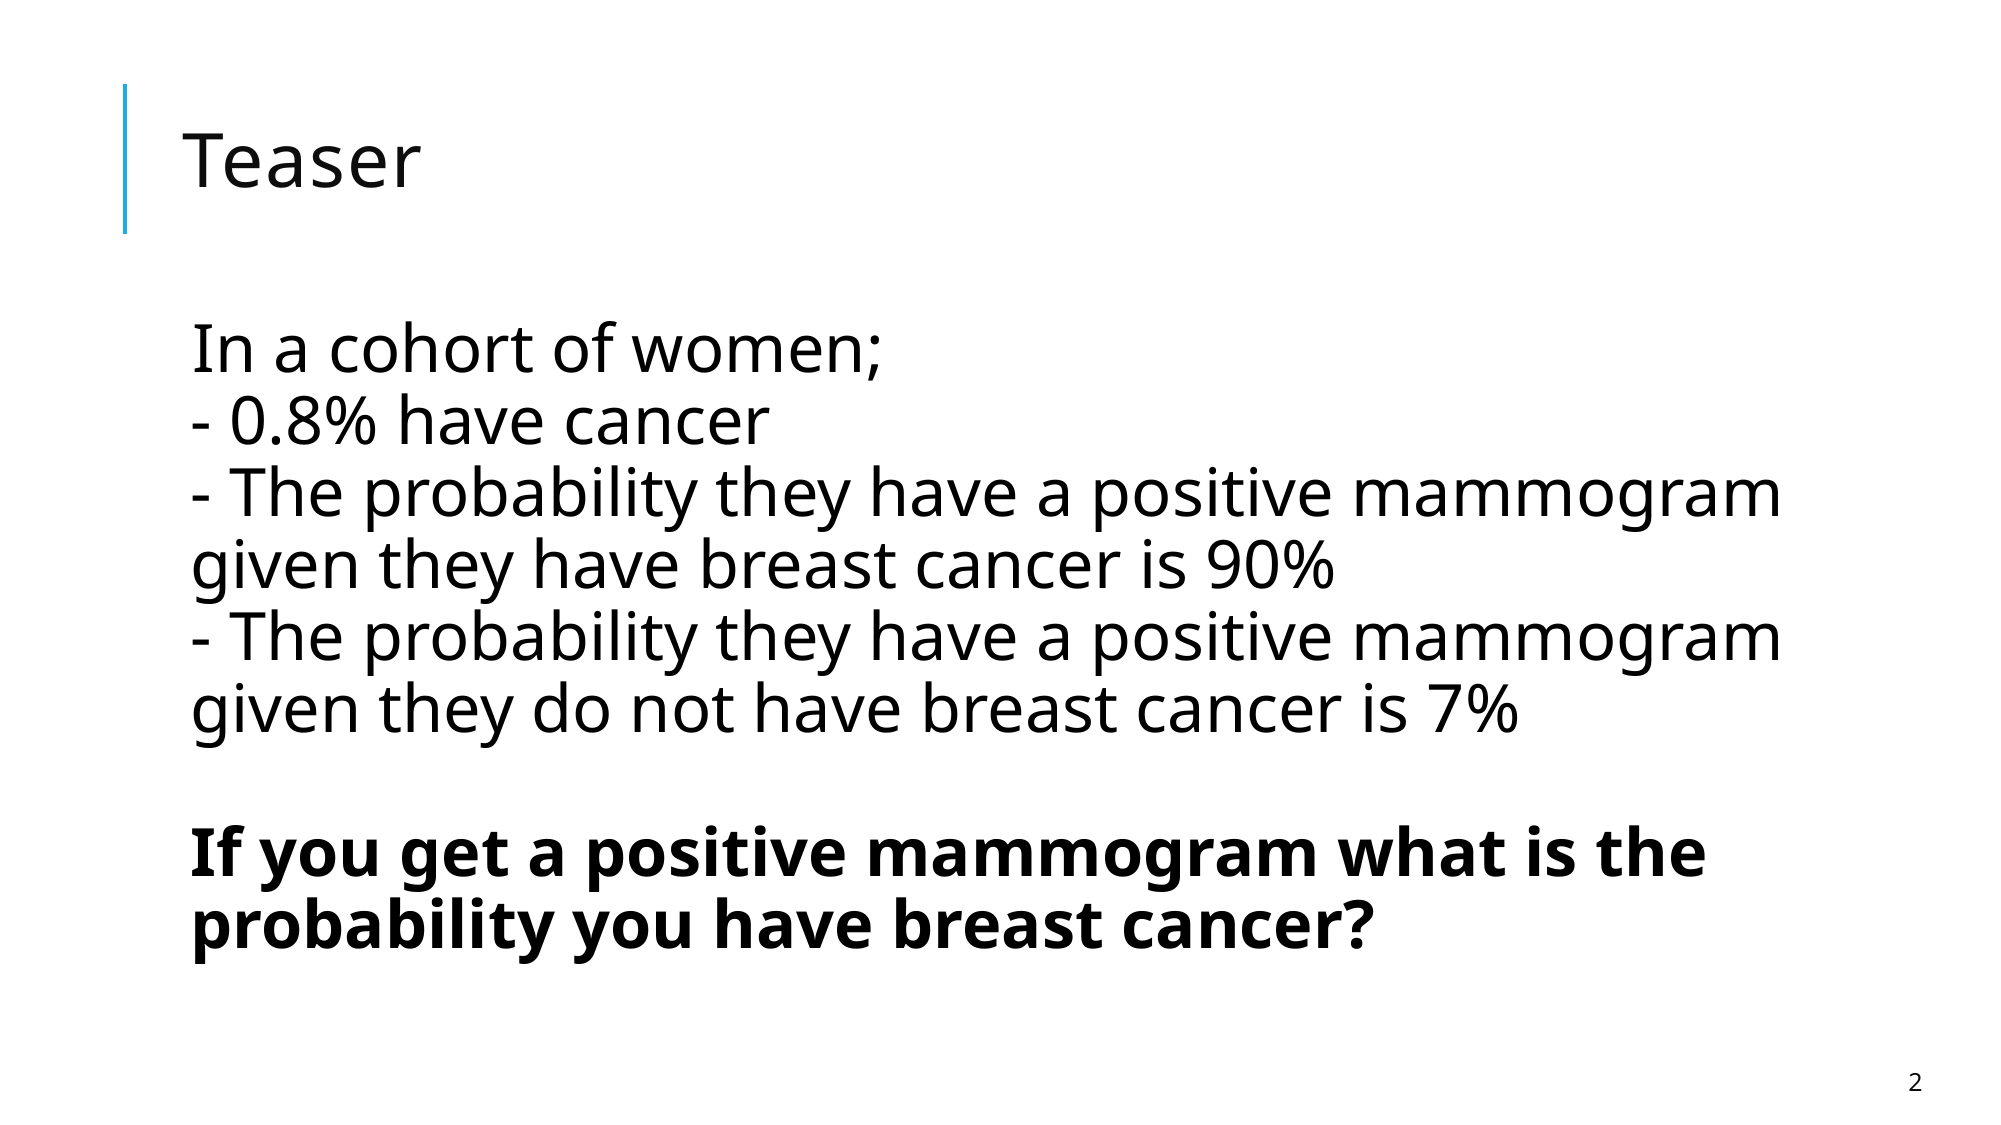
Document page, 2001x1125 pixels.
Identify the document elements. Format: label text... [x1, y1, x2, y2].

title Teaser [168, 66, 1832, 267]
slide_number 2 [1777, 1061, 1938, 1107]
list In a cohort of women; - 0.8% have cancer - The probability they have a positive mammogram given they have breast cancer is 90% - The probability they have a positive mammogram given they do not have breast cancer is 7% If you get a positive mammogram what is the probability you have breast cancer? [168, 307, 1832, 1125]
